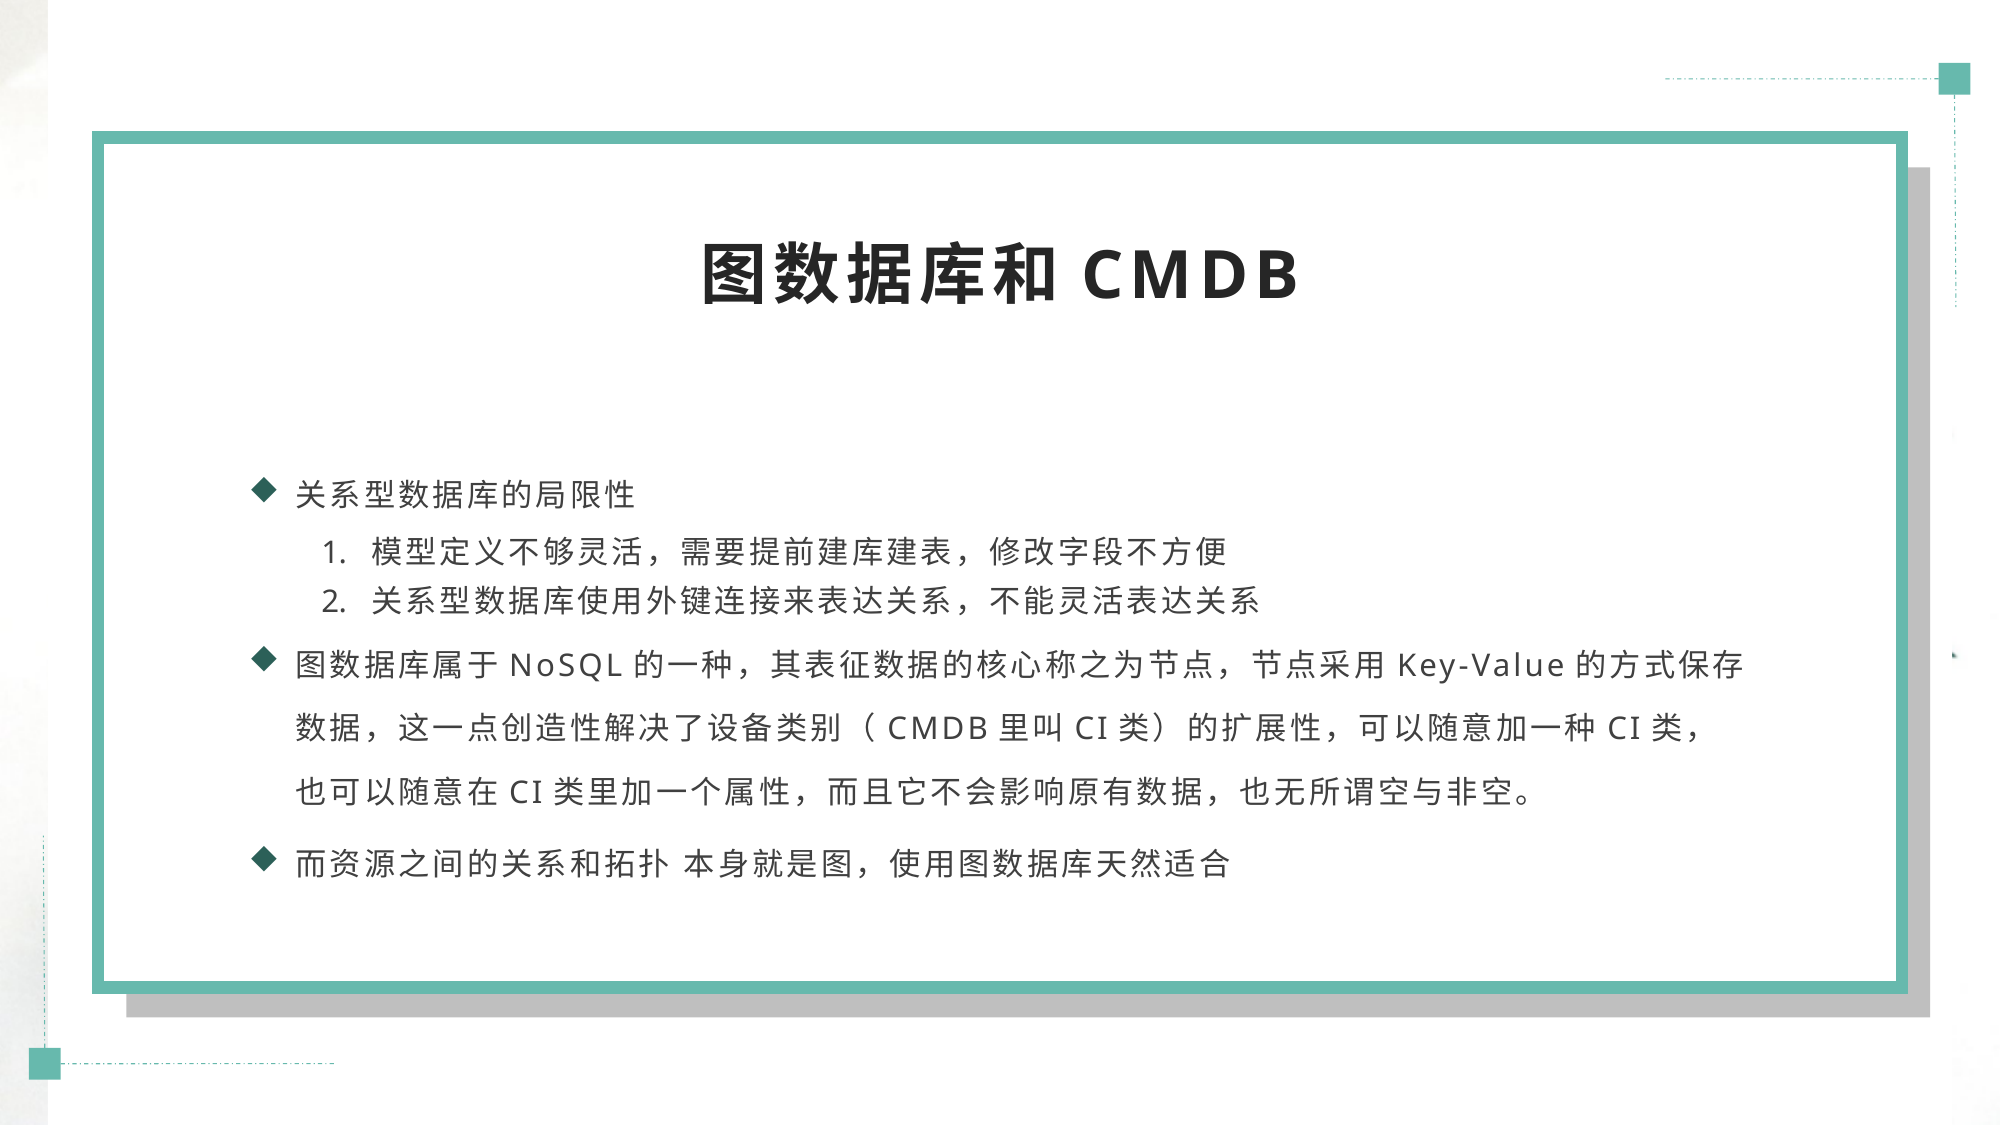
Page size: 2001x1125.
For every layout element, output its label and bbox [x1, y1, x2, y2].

picture [0, 0, 2000, 1125]
text_box [28, 835, 336, 1080]
text_box [1663, 62, 1971, 308]
